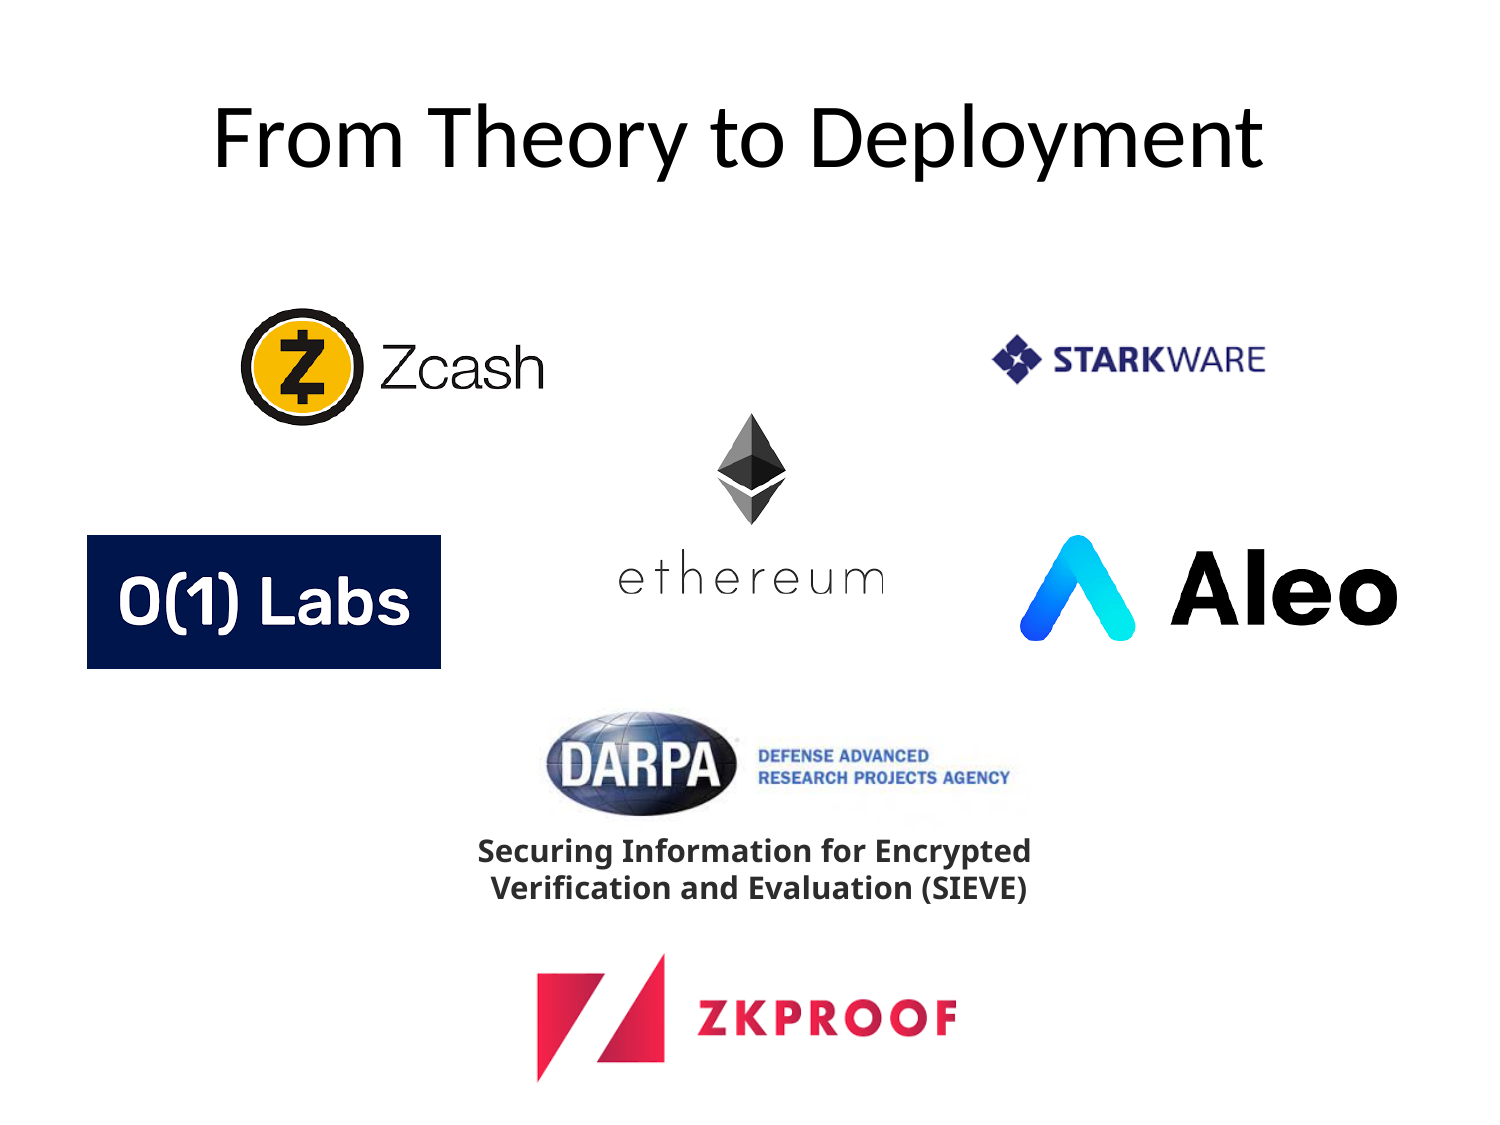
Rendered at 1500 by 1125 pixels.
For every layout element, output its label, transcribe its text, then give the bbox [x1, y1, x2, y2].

picture [984, 215, 1273, 504]
picture [1019, 534, 1398, 642]
picture [619, 413, 883, 594]
picture [238, 305, 546, 428]
picture [492, 699, 1032, 830]
picture [520, 949, 976, 1089]
title From Theory to Deployment [103, 49, 1397, 213]
text_box Securing Information for Encrypted Verification and Evaluation (SIEVE) [410, 823, 1108, 914]
picture [87, 534, 441, 670]
